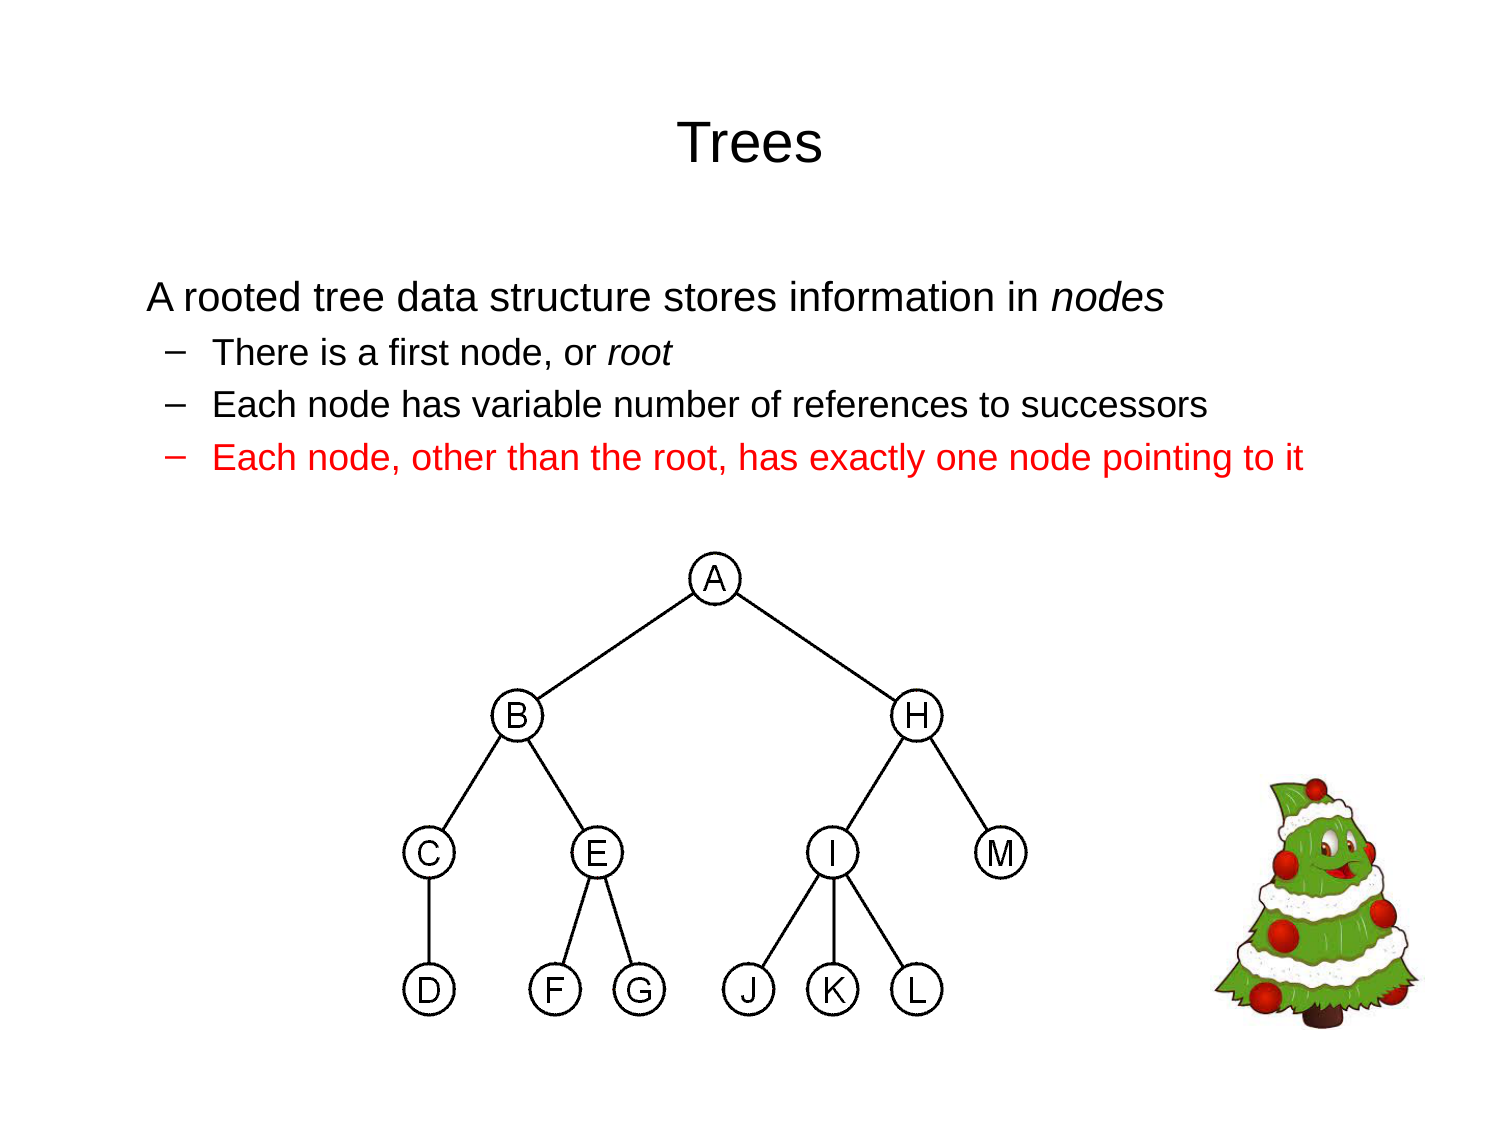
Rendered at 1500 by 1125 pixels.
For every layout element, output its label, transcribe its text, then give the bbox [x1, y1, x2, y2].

picture [395, 544, 1034, 1024]
list A rooted tree data structure stores information in nodes There is a first node, or root Each node has variable number of references to successors Each node, other than the root, has exactly one node pointing to it [74, 262, 1426, 1006]
title Trees [74, 44, 1426, 233]
picture [1209, 774, 1425, 1030]
